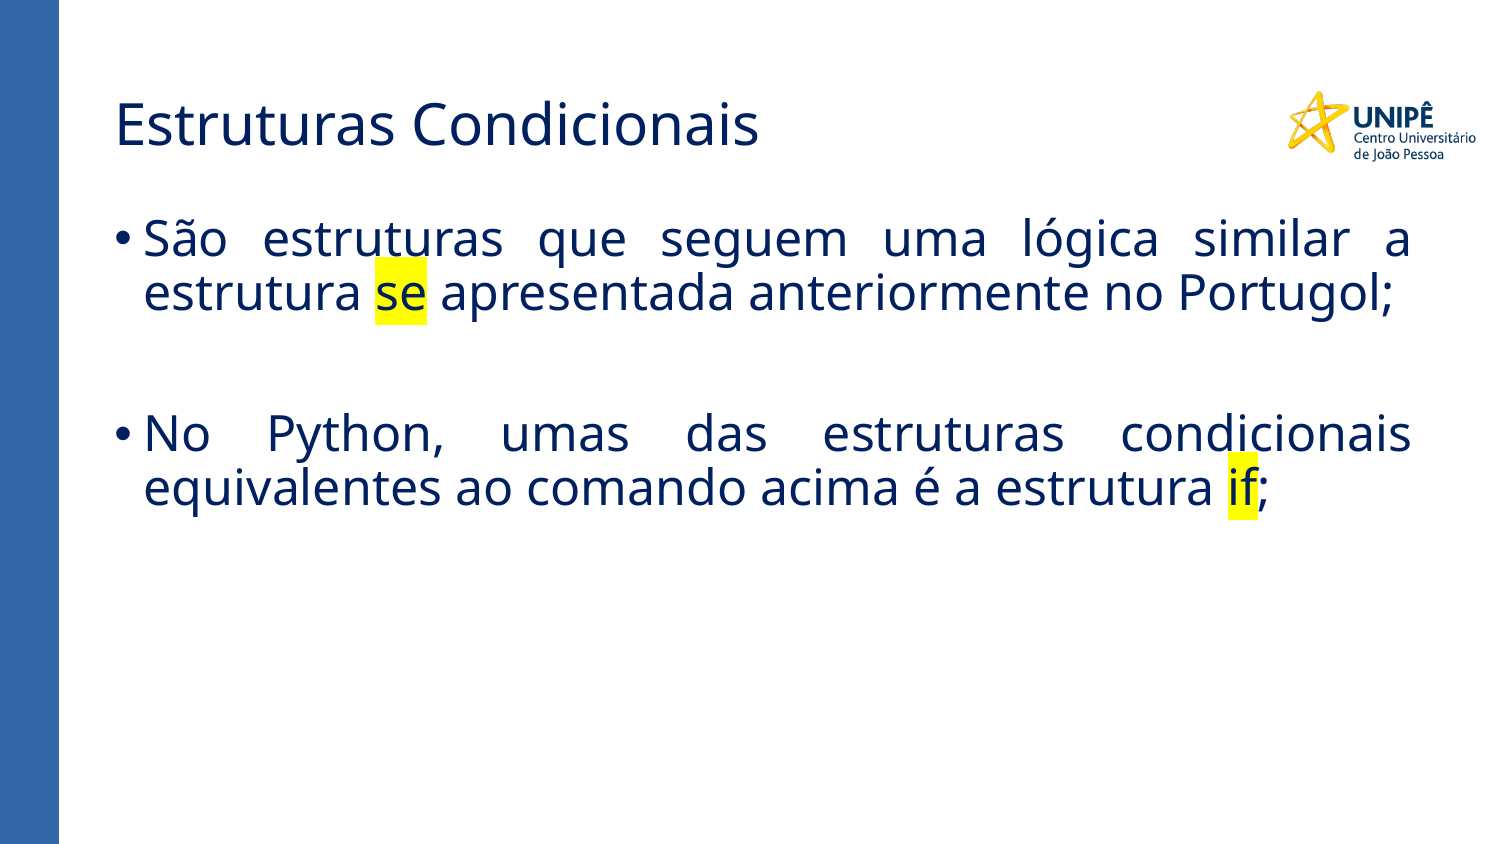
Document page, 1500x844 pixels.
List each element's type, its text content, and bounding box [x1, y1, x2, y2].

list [0, 0, 59, 844]
title Estruturas Condicionais [103, 44, 1397, 207]
text_box São estruturas que seguem uma lógica similar a estrutura se apresentada anteriormente no Portugol; No Python, umas das estruturas condicionais equivalentes ao comando acima é a estrutura if; [103, 207, 1424, 733]
picture [1287, 91, 1476, 162]
